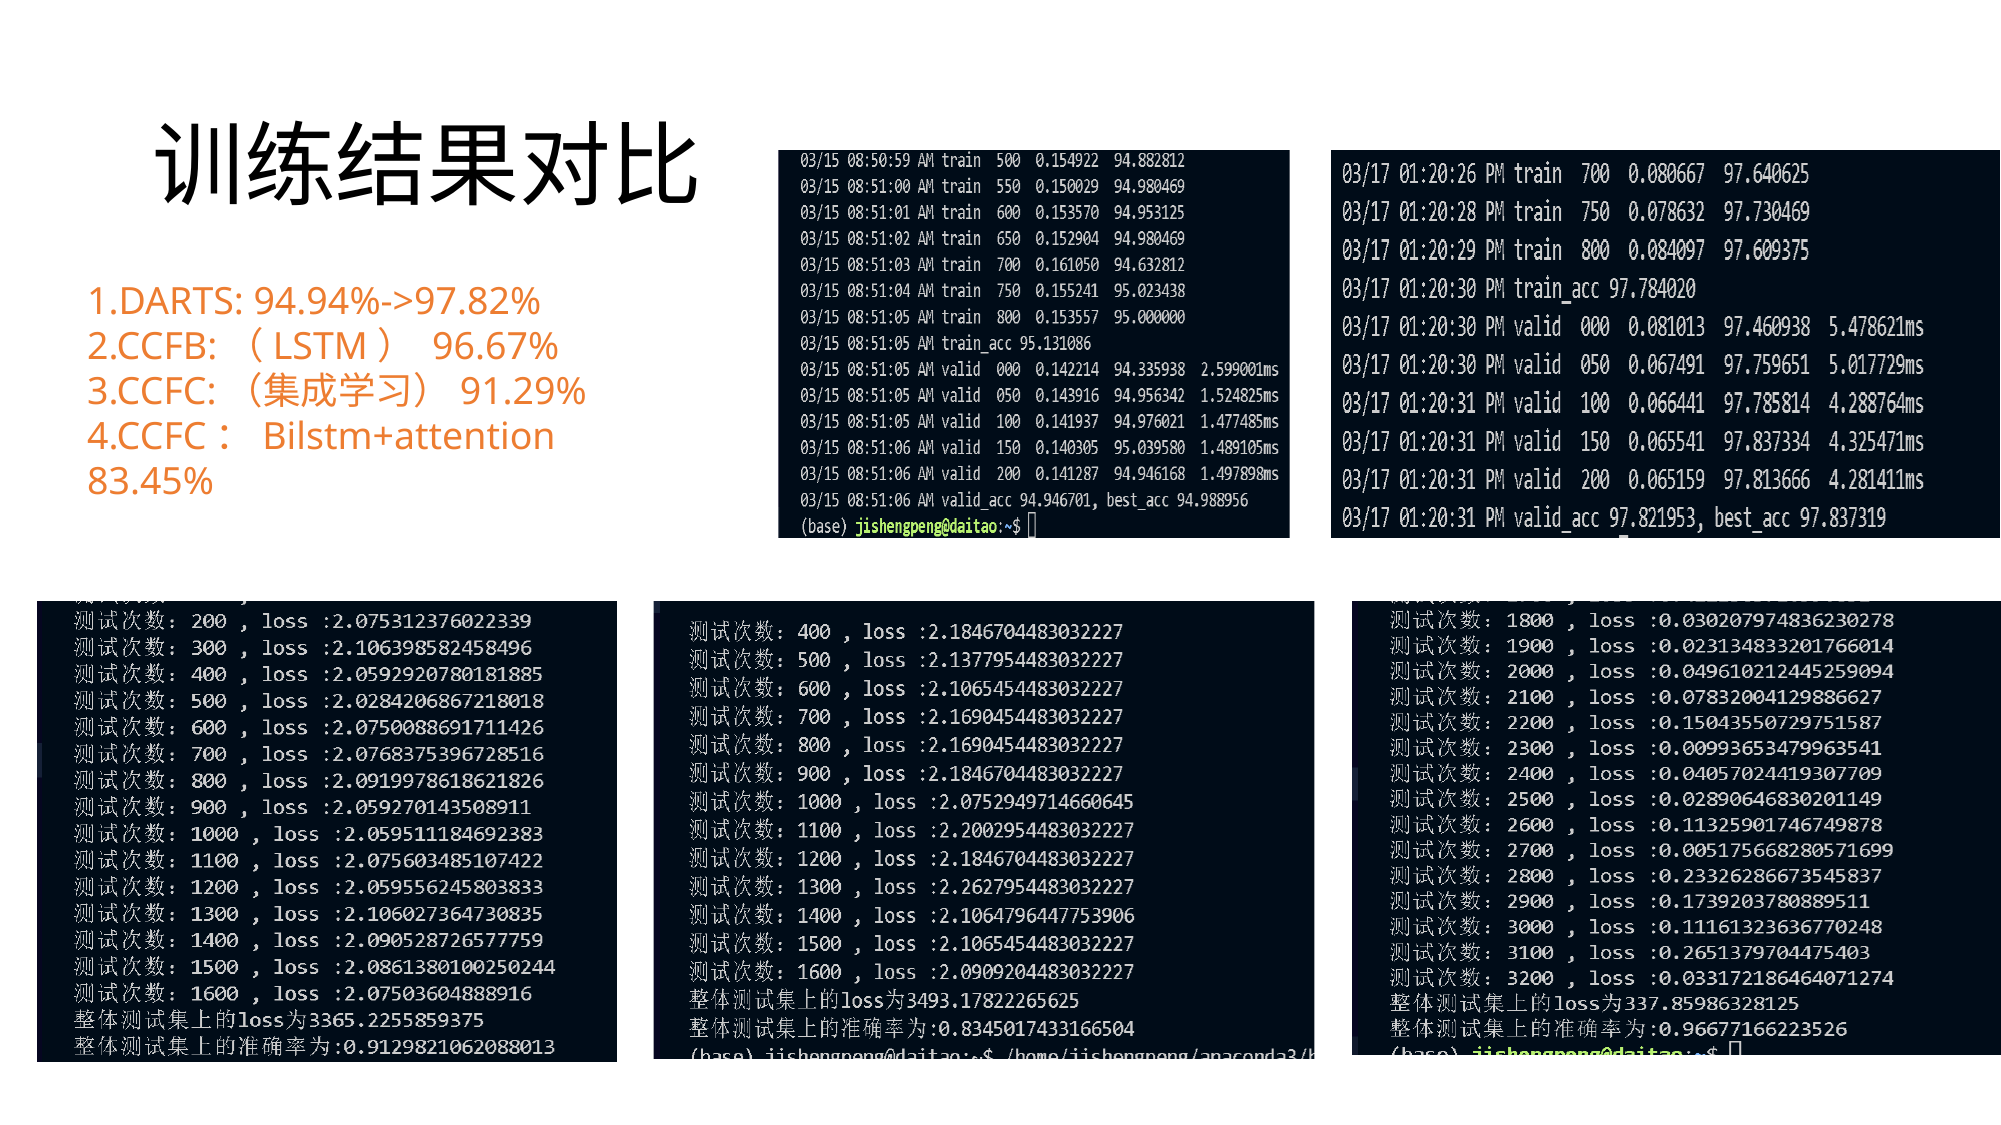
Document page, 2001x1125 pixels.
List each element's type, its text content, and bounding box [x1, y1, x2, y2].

title 训练结果对比 [137, 59, 1863, 278]
picture [1351, 601, 2001, 1055]
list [653, 601, 1315, 1062]
picture [778, 150, 1290, 538]
text_box 1.DARTS: 94.94%->97.82% 2.CCFB:（LSTM） 96.67% 3.CCFC:（集成学习）91.29% 4.CCFC：Bilstm+attention 83.45% [72, 269, 682, 510]
picture [37, 601, 617, 1062]
picture [1331, 150, 2000, 538]
